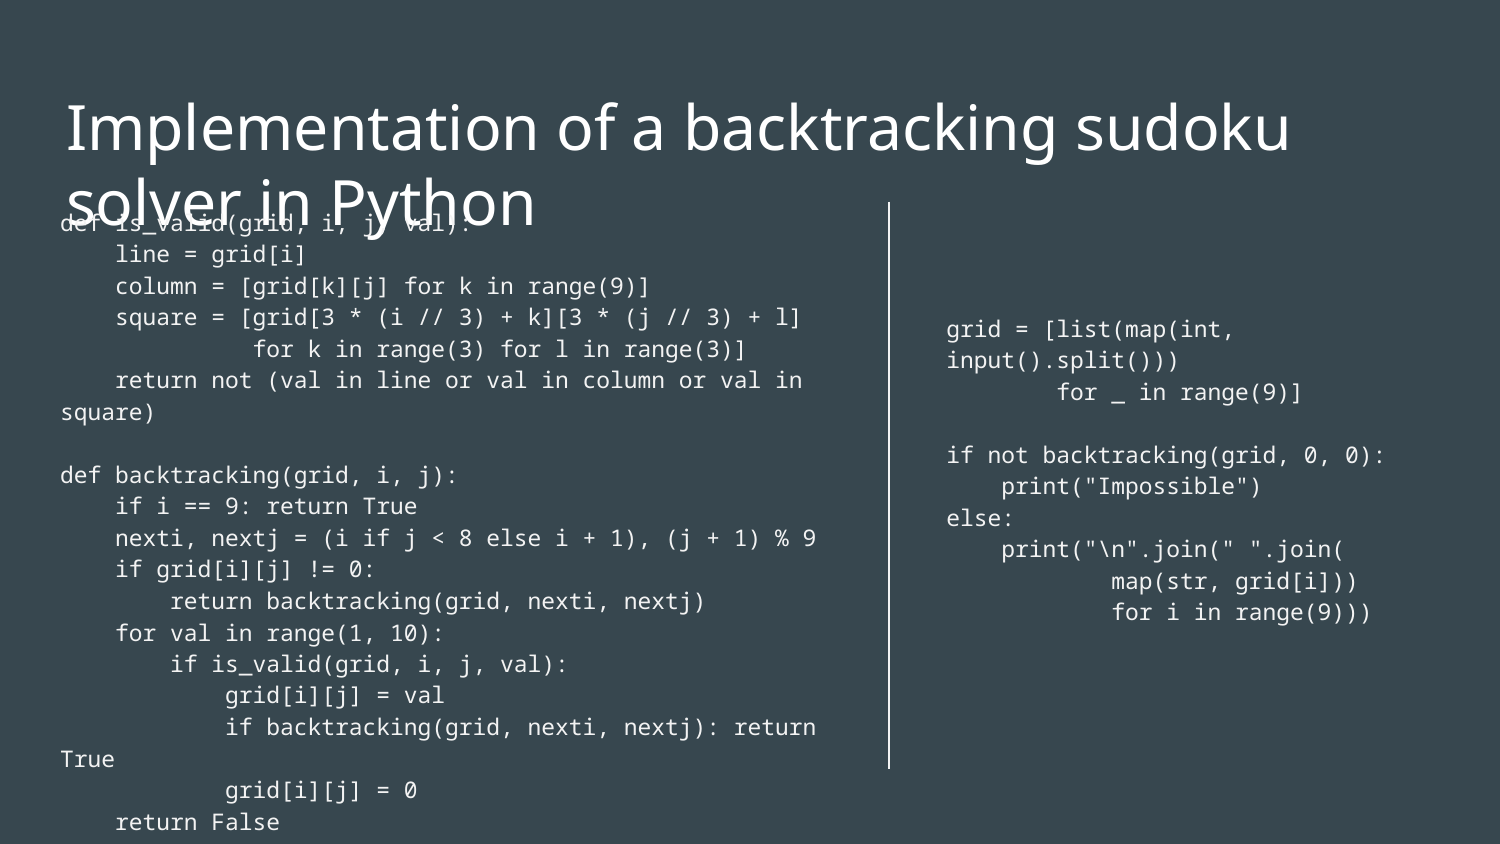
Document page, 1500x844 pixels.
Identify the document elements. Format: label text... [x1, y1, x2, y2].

text_box grid = [list(map(int, input().split())) for _ in range(9)] if not backtracking(grid, 0, 0): print("Impossible") else: print("\n".join(" ".join( map(str, grid[i])) for i in range(9))) [931, 188, 1471, 750]
list def is_valid(grid, i, j, val): line = grid[i] column = [grid[k][j] for k in range(9)] square = [grid[3 * (i // 3) + k][3 * (j // 3) + l] for k in range(3) for l in range(3)] return not (val in line or val in column or val in square) def backtracking(grid, i, j): if i == 9: return True nexti, nextj = (i if j < 8 else i + 1), (j + 1) % 9 if grid[i][j] != 0: return backtracking(grid, nexti, nextj) for val in range(1, 10): if is_valid(grid, i, j, val): grid[i][j] = val if backtracking(grid, nexti, nextj): return True grid[i][j] = 0 return False [45, 189, 877, 750]
title Implementation of a backtracking sudoku solver in Python [51, 72, 1449, 167]
